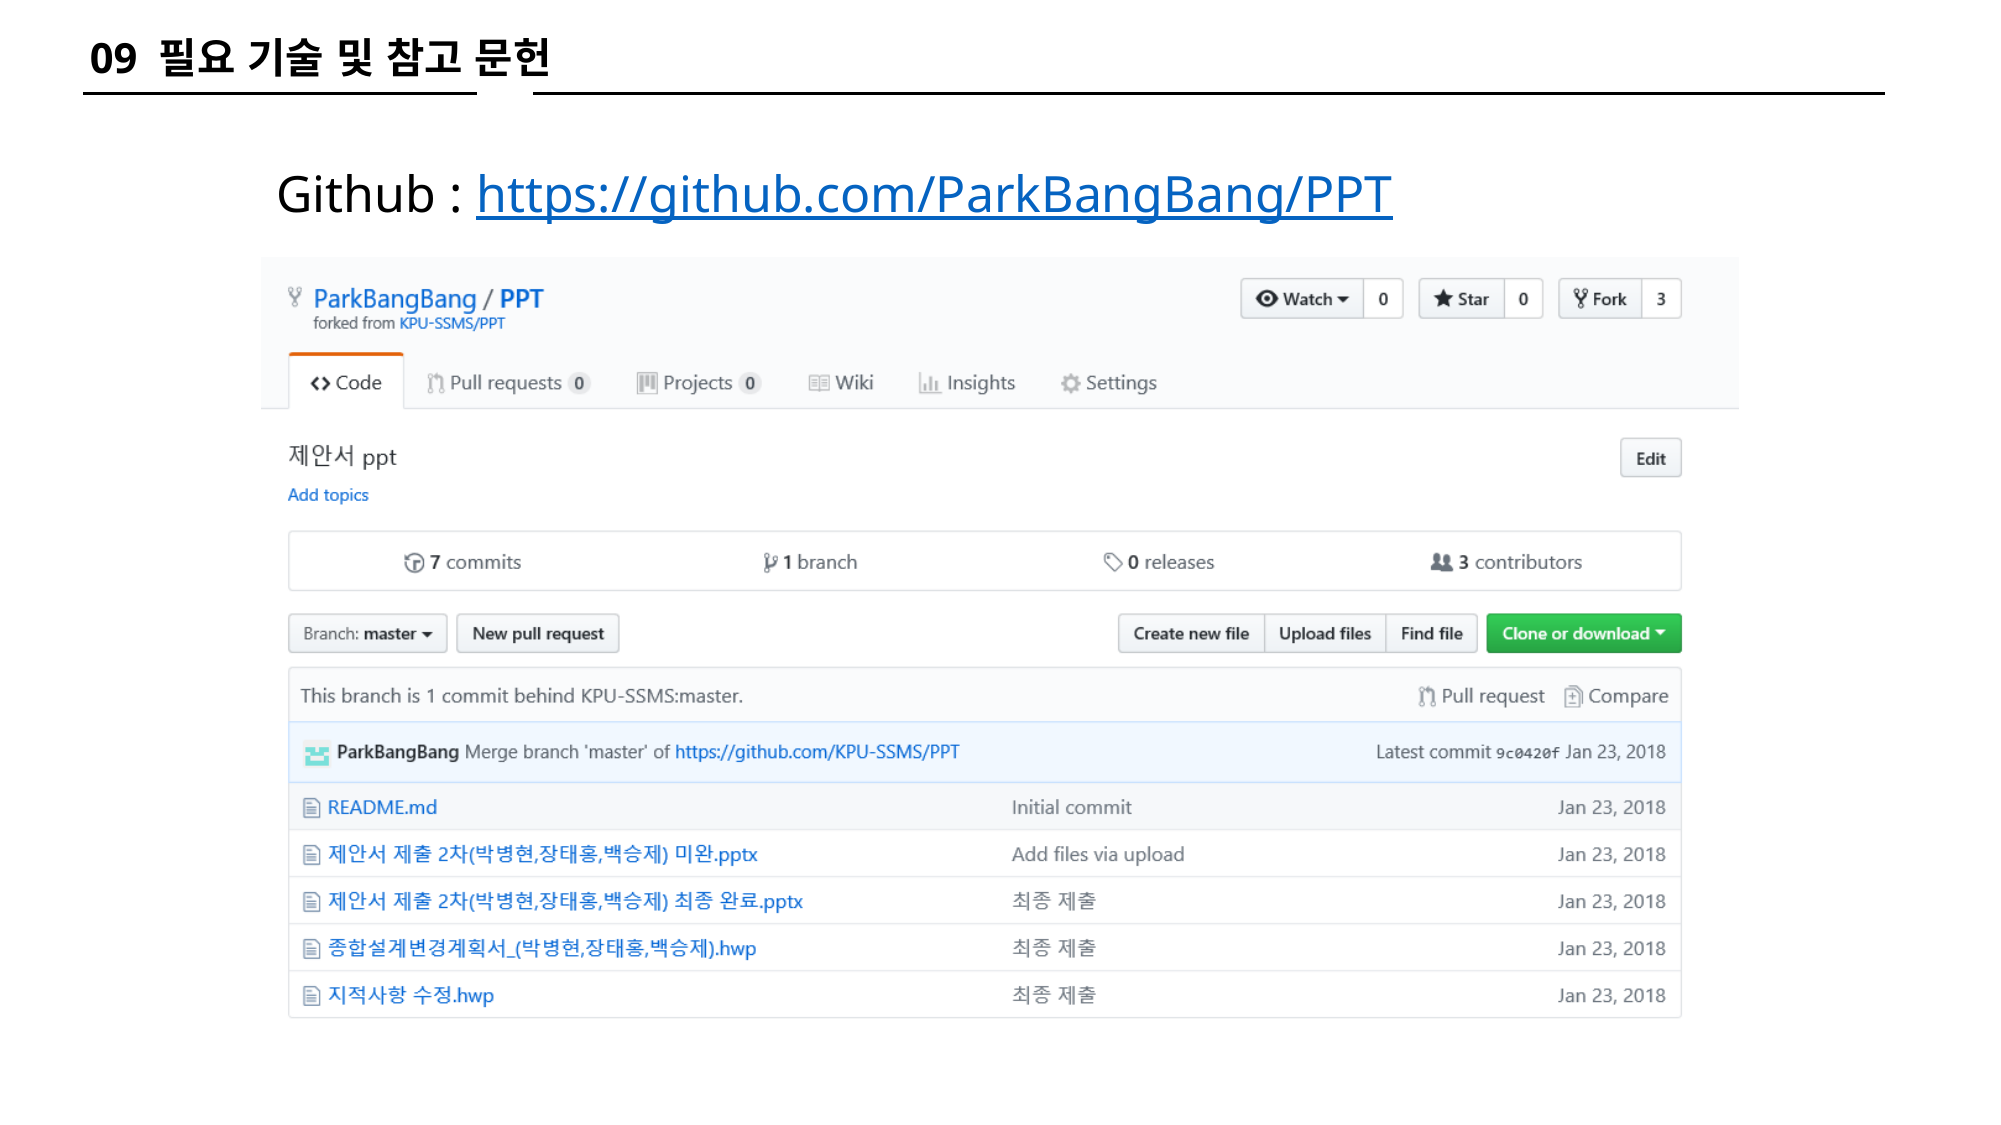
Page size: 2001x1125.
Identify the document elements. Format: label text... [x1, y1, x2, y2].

text_box Github : https://github.com/ParkBangBang/PPT [261, 154, 1421, 238]
text_box 09 필요 기술 및 참고 문헌 [74, 24, 569, 89]
picture [261, 257, 1739, 1032]
